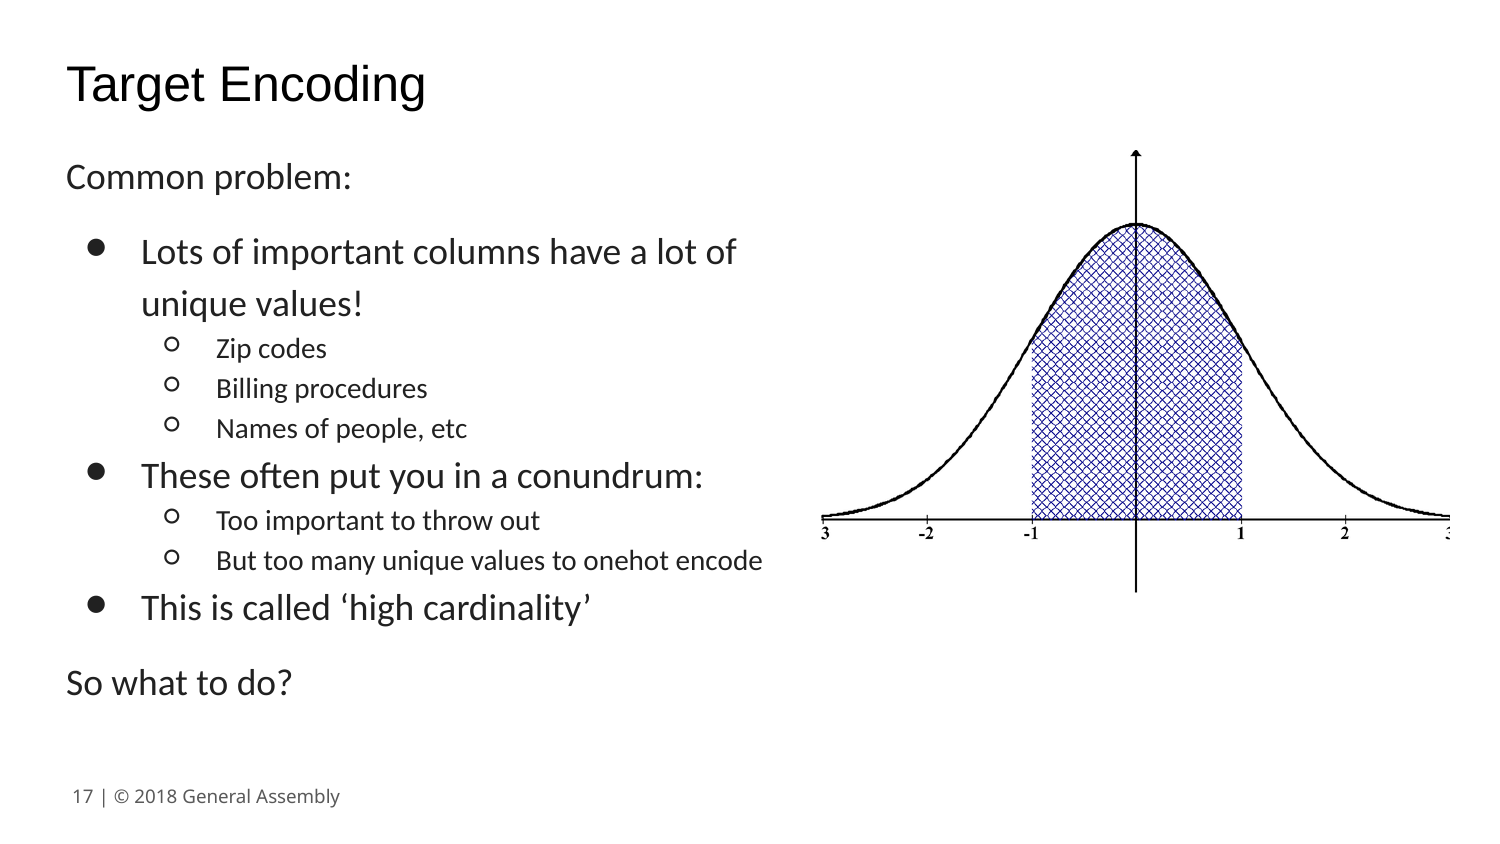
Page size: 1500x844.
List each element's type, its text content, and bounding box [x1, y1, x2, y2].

slide_number ‹#› | © 2018 General Assembly [23, 764, 355, 830]
picture [821, 150, 1451, 593]
title Target Encoding [51, 36, 1449, 131]
list Common problem: Lots of important columns have a lot of unique values! Zip codes Billing procedures Names of people, etc These often put you in a conundrum: Too important to throw out But too many unique values to onehot encode This is called ‘high cardinality’ So what to do? [51, 130, 796, 765]
